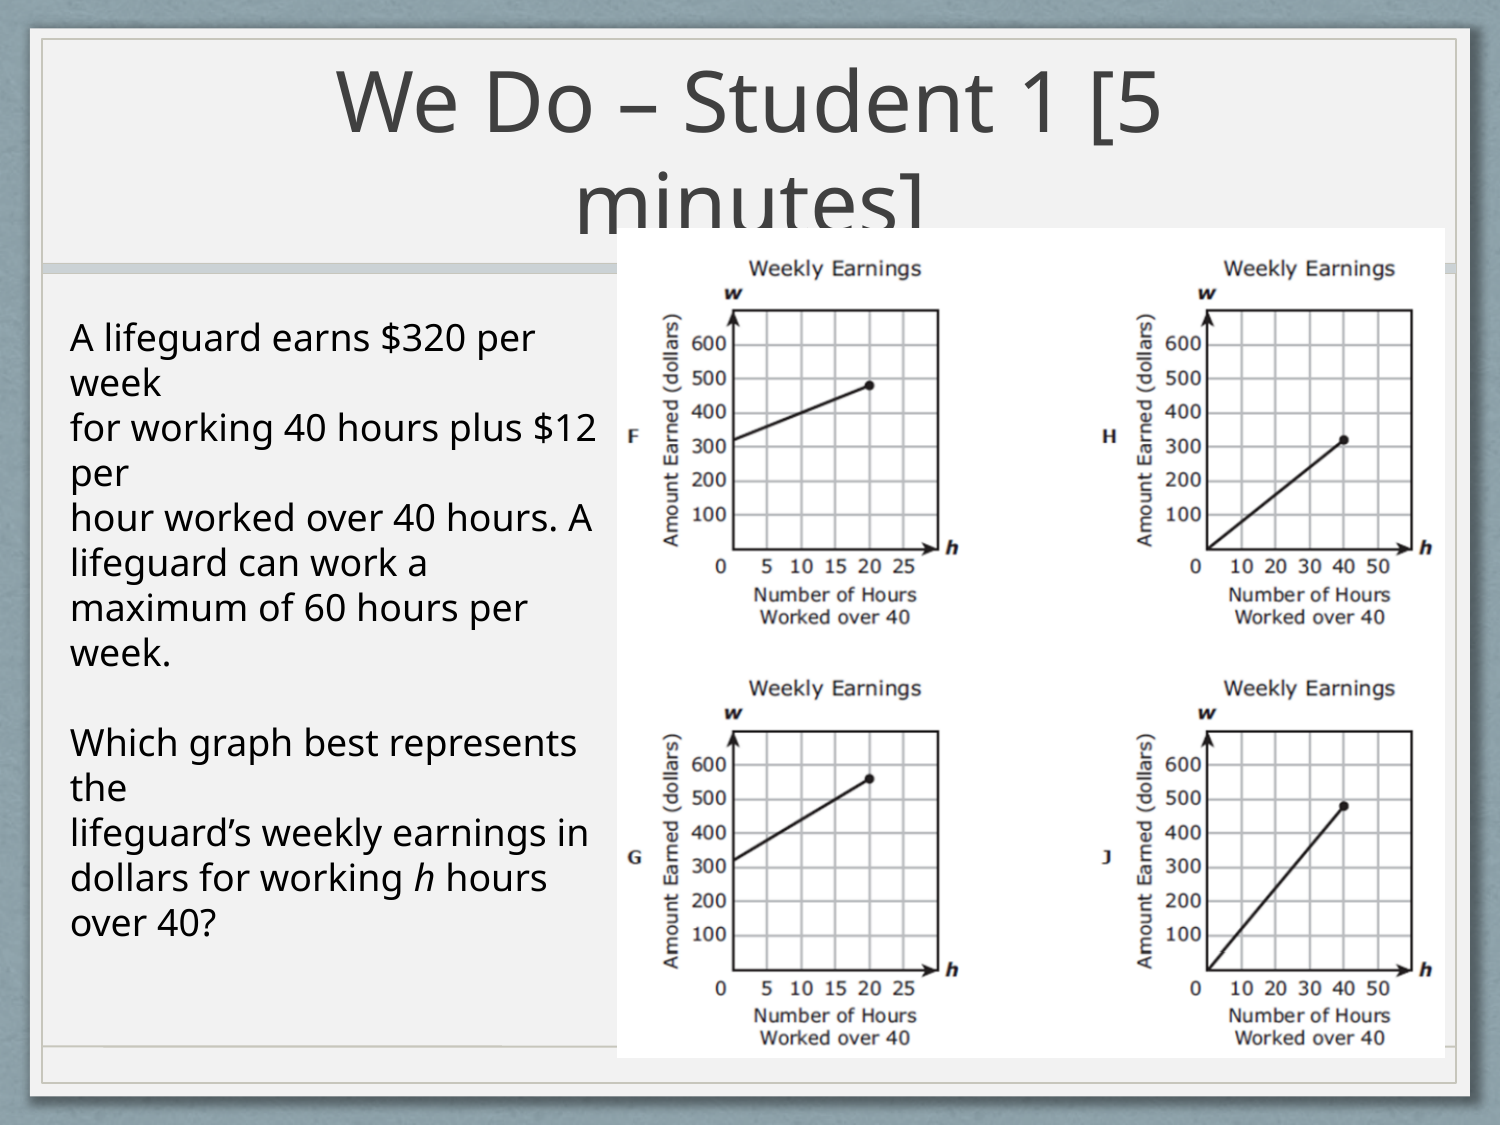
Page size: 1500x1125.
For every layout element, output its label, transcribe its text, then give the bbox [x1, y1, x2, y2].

text_box A lifeguard earns $320 per week for working 40 hours plus $12 per hour worked over 40 hours. A lifeguard can work a maximum of 60 hours per week. Which graph best represents the lifeguard’s weekly earnings in dollars for working h hours over 40? [55, 306, 609, 952]
picture [616, 227, 1446, 1059]
title We Do – Student 1 [5 minutes] [147, 40, 1353, 260]
